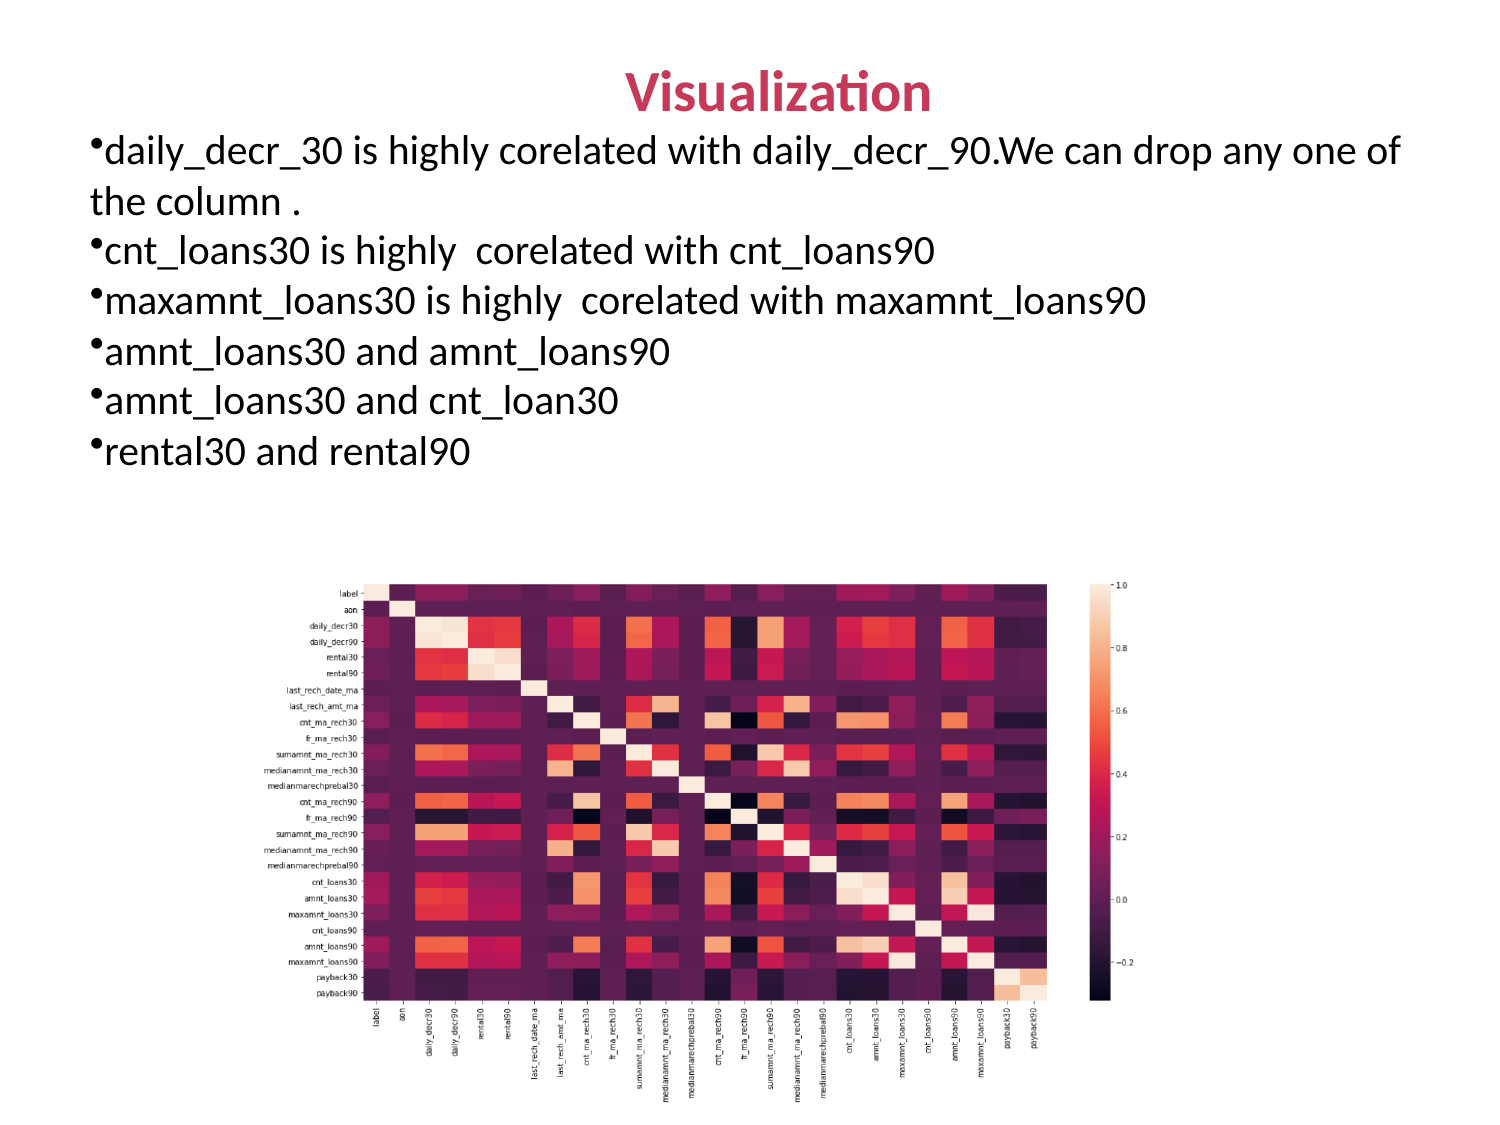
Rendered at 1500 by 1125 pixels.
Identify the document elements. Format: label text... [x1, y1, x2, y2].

picture [223, 575, 1143, 1110]
title Visualization daily_decr_30 is highly corelated with daily_decr_90.We can drop any one of the column . cnt_loans30 is highly corelated with cnt_loans90 maxamnt_loans30 is highly corelated with maxamnt_loans90 amnt_loans30 and amnt_loans90 amnt_loans30 and cnt_loan30 rental30 and rental90 [75, 35, 1484, 542]
